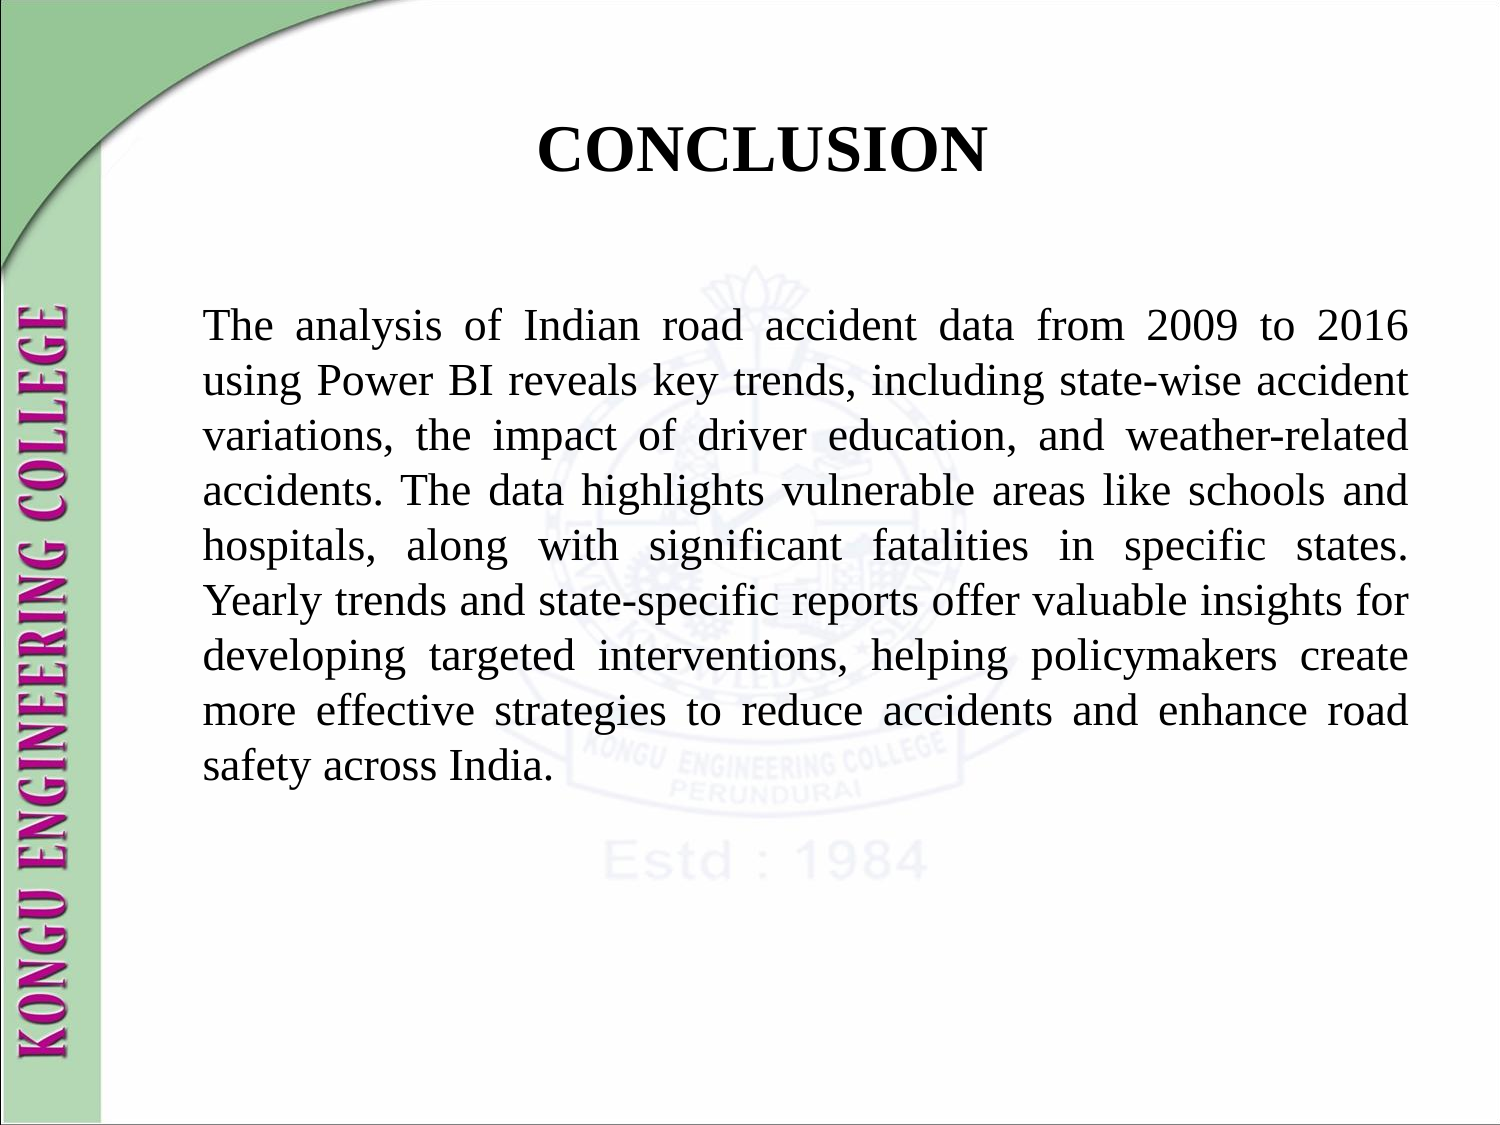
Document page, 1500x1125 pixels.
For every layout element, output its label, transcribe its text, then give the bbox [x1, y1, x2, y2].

title CONCLUSION [87, 0, 1438, 186]
list The analysis of Indian road accident data from 2009 to 2016 using Power BI reveals key trends, including state-wise accident variations, the impact of driver education, and weather-related accidents. The data highlights vulnerable areas like schools and hospitals, along with significant fatalities in specific states. Yearly trends and state-specific reports offer valuable insights for developing targeted interventions, helping policymakers create more effective strategies to reduce accidents and enhance road safety across India. [187, 287, 1426, 938]
picture [0, 0, 1500, 1125]
